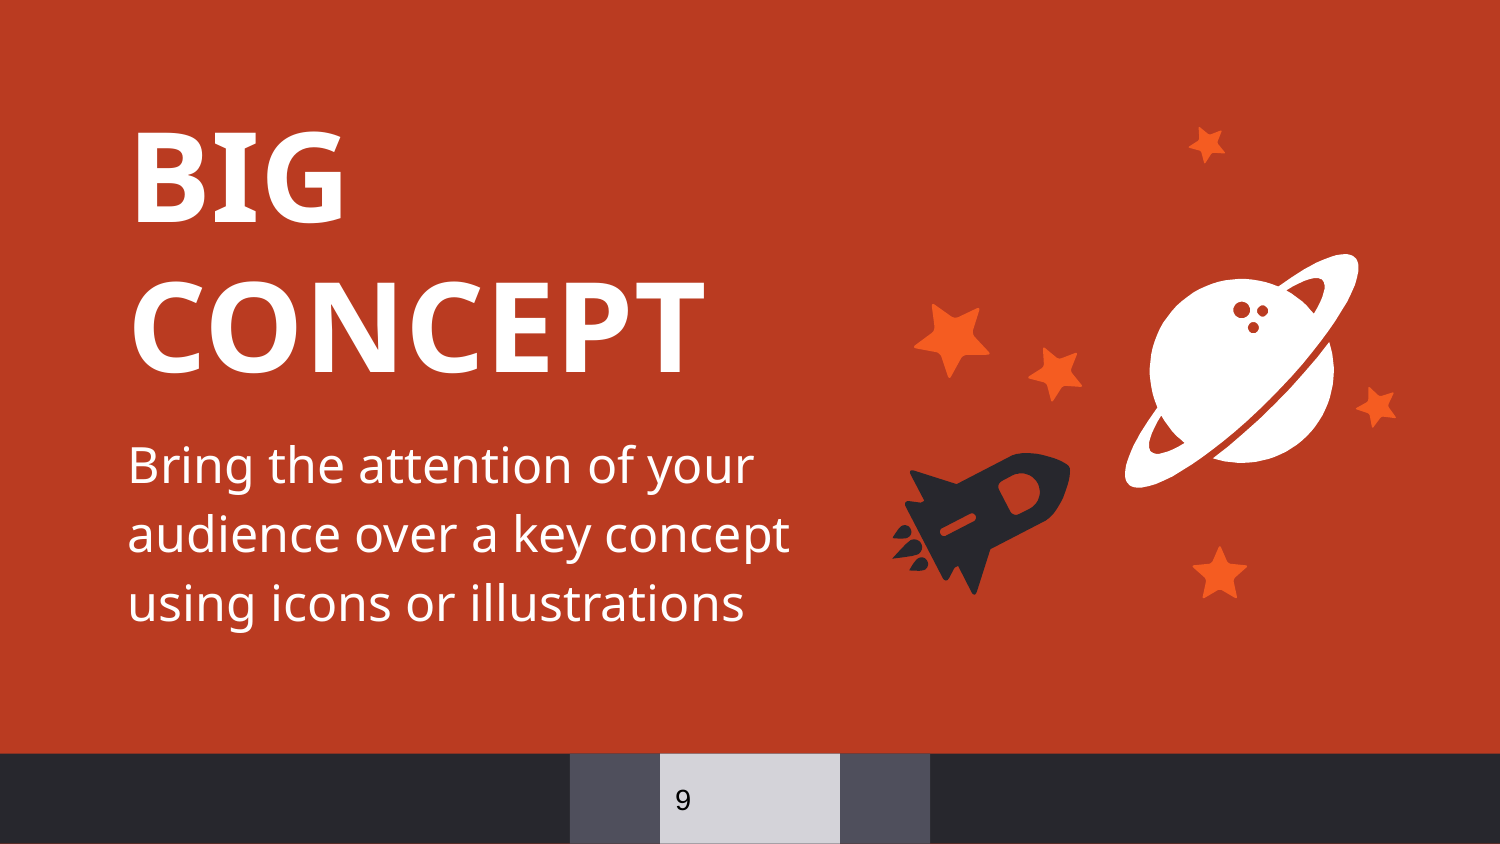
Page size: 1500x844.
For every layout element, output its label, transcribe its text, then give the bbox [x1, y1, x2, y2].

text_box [1124, 253, 1359, 488]
text_box [914, 303, 990, 378]
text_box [899, 437, 1055, 593]
text_box [1363, 386, 1396, 428]
subtitle Bring the attention of your audience over a key concept using icons or illustrations [112, 409, 840, 539]
text_box [1188, 126, 1225, 164]
text_box [1028, 347, 1083, 402]
title BIG CONCEPT [112, 222, 840, 409]
slide_number 9 [660, 753, 840, 844]
text_box [1192, 546, 1248, 599]
